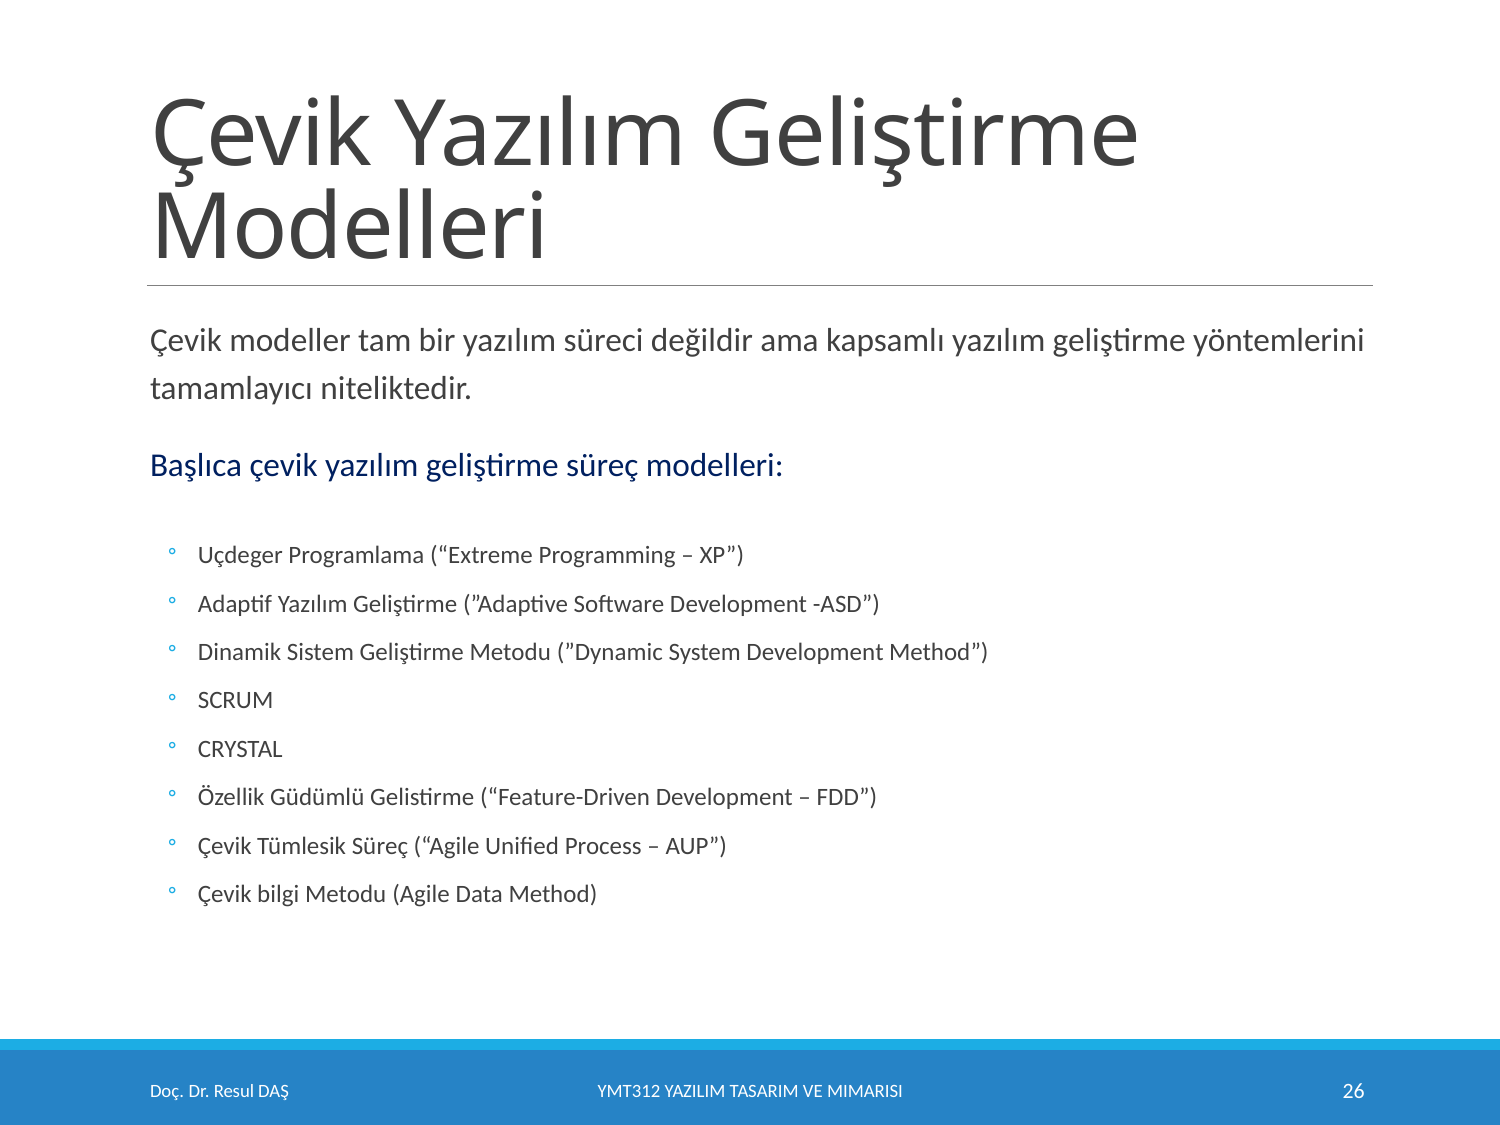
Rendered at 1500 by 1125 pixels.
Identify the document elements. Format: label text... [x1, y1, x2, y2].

slide_number 26 [1218, 1059, 1380, 1120]
footer YMT312 Yazılım Tasarım ve Mimarisi [453, 1059, 1047, 1120]
title Çevik Yazılım Geliştirme Modelleri [135, 47, 1373, 285]
slide_number Doç. Dr. Resul DAŞ [135, 1059, 440, 1120]
list Çevik modeller tam bir yazılım süreci değildir ama kapsamlı yazılım geliştirme yöntemlerini tamamlayıcı niteliktedir. Başlıca çevik yazılım geliştirme süreç modelleri: Uçdeger Programlama (“Extreme Programming – XP”) Adaptif Yazılım Geliştirme (”Adaptive Software Development -ASD”) Dinamik Sistem Geliştirme Metodu (”Dynamic System Development Method”) SCRUM CRYSTAL Özellik Güdümlü Gelistirme (“Feature-Driven Development – FDD”) Çevik Tümlesik Süreç (“Agile Unified Process – AUP”) Çevik bilgi Metodu (Agile Data Method) [135, 302, 1373, 963]
